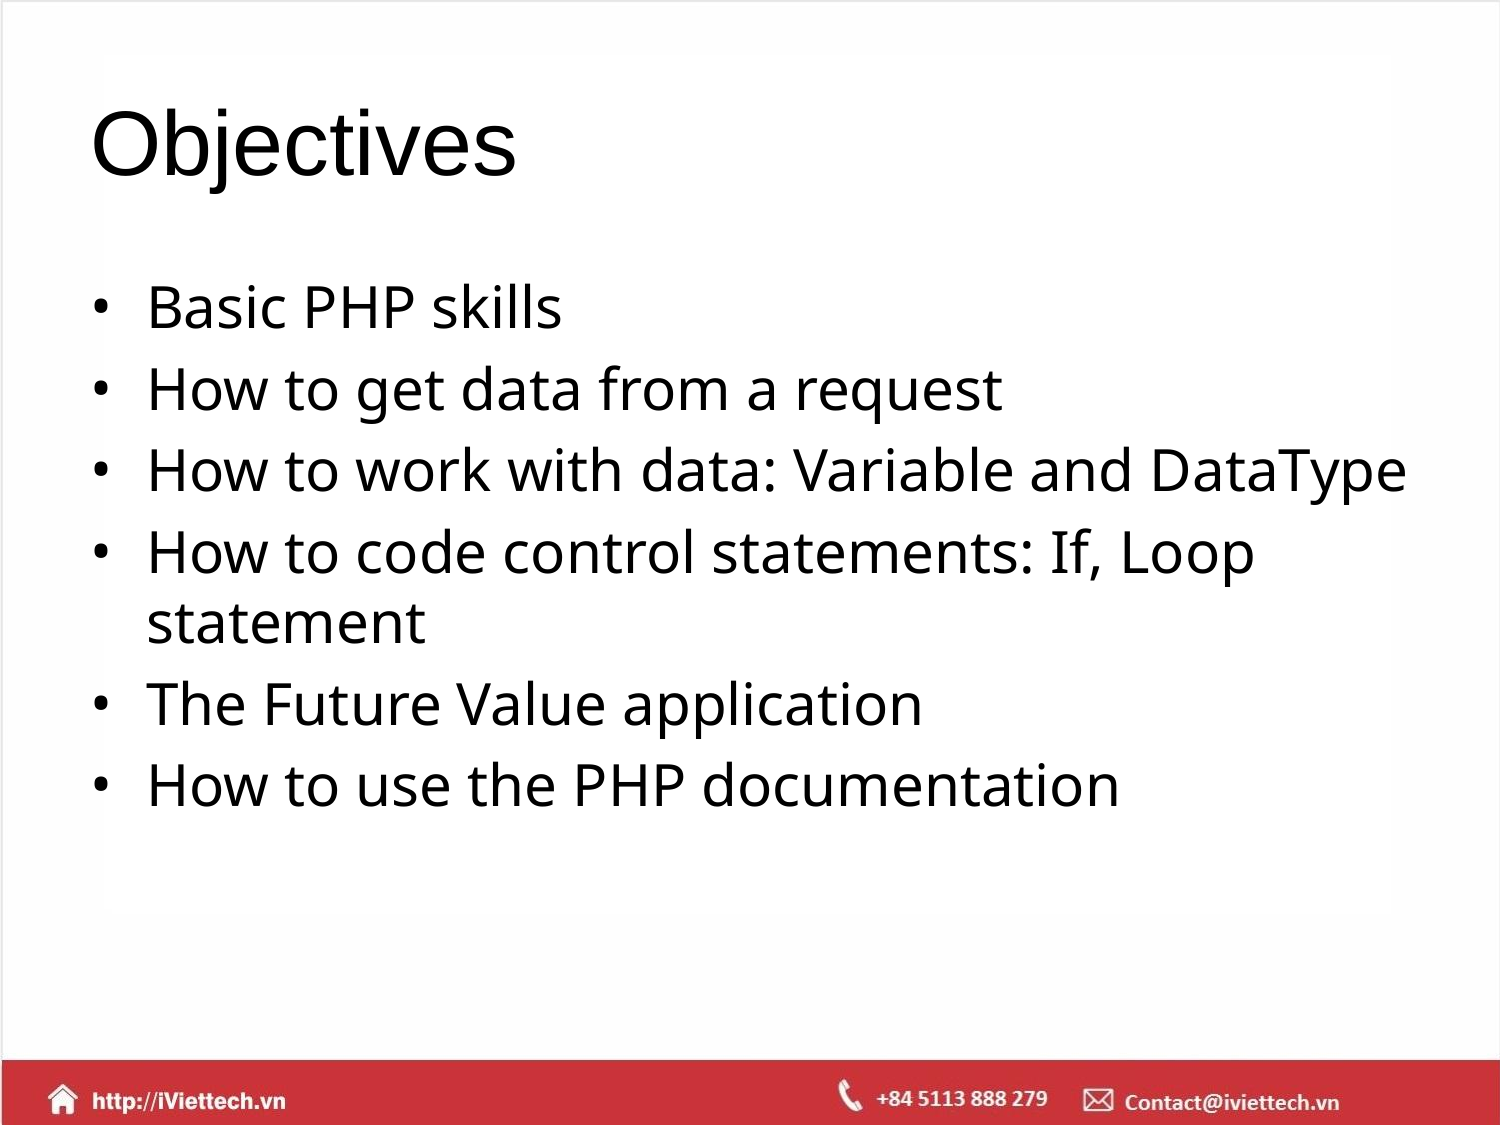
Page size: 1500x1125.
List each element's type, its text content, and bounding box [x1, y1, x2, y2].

list Basic PHP skills How to get data from a request How to work with data: Variable and DataType How to code control statements: If, Loop statement The Future Value application How to use the PHP documentation [75, 262, 1425, 1005]
picture [0, 0, 1500, 1125]
title Objectives [75, 45, 1425, 233]
